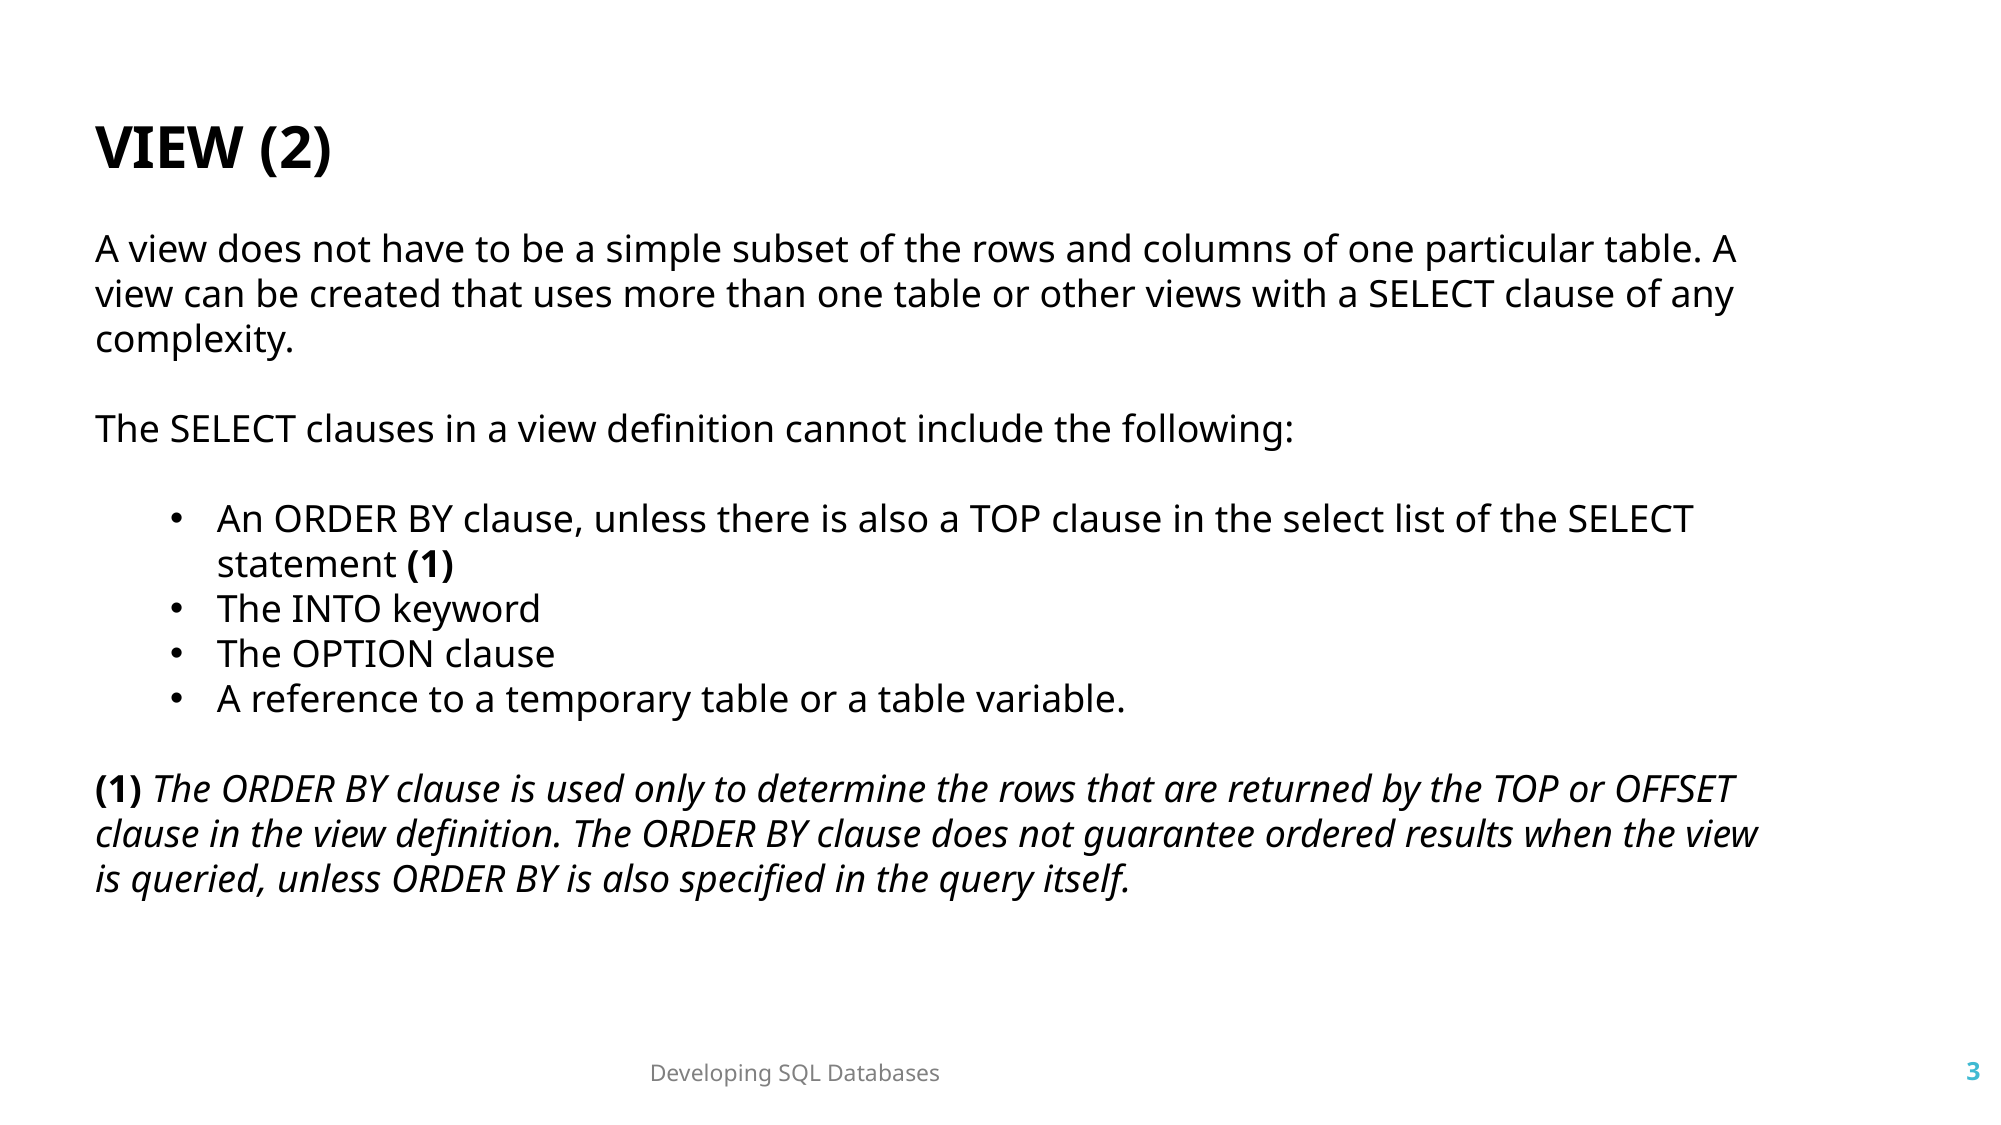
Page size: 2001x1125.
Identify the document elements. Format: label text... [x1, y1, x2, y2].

text_box VIEW (2) A view does not have to be a simple subset of the rows and columns of one particular table. A view can be created that uses more than one table or other views with a SELECT clause of any complexity. The SELECT clauses in a view definition cannot include the following: An ORDER BY clause, unless there is also a TOP clause in the select list of the SELECT statement (1) The INTO keyword The OPTION clause A reference to a temporary table or a table variable. (1) The ORDER BY clause is used only to determine the rows that are returned by the TOP or OFFSET clause in the view definition. The ORDER BY clause does not guarantee ordered results when the view is queried, unless ORDER BY is also specified in the query itself. [80, 102, 1803, 908]
footer Developing SQL Databases [634, 1042, 1605, 1103]
slide_number 3 [1744, 1042, 1996, 1103]
